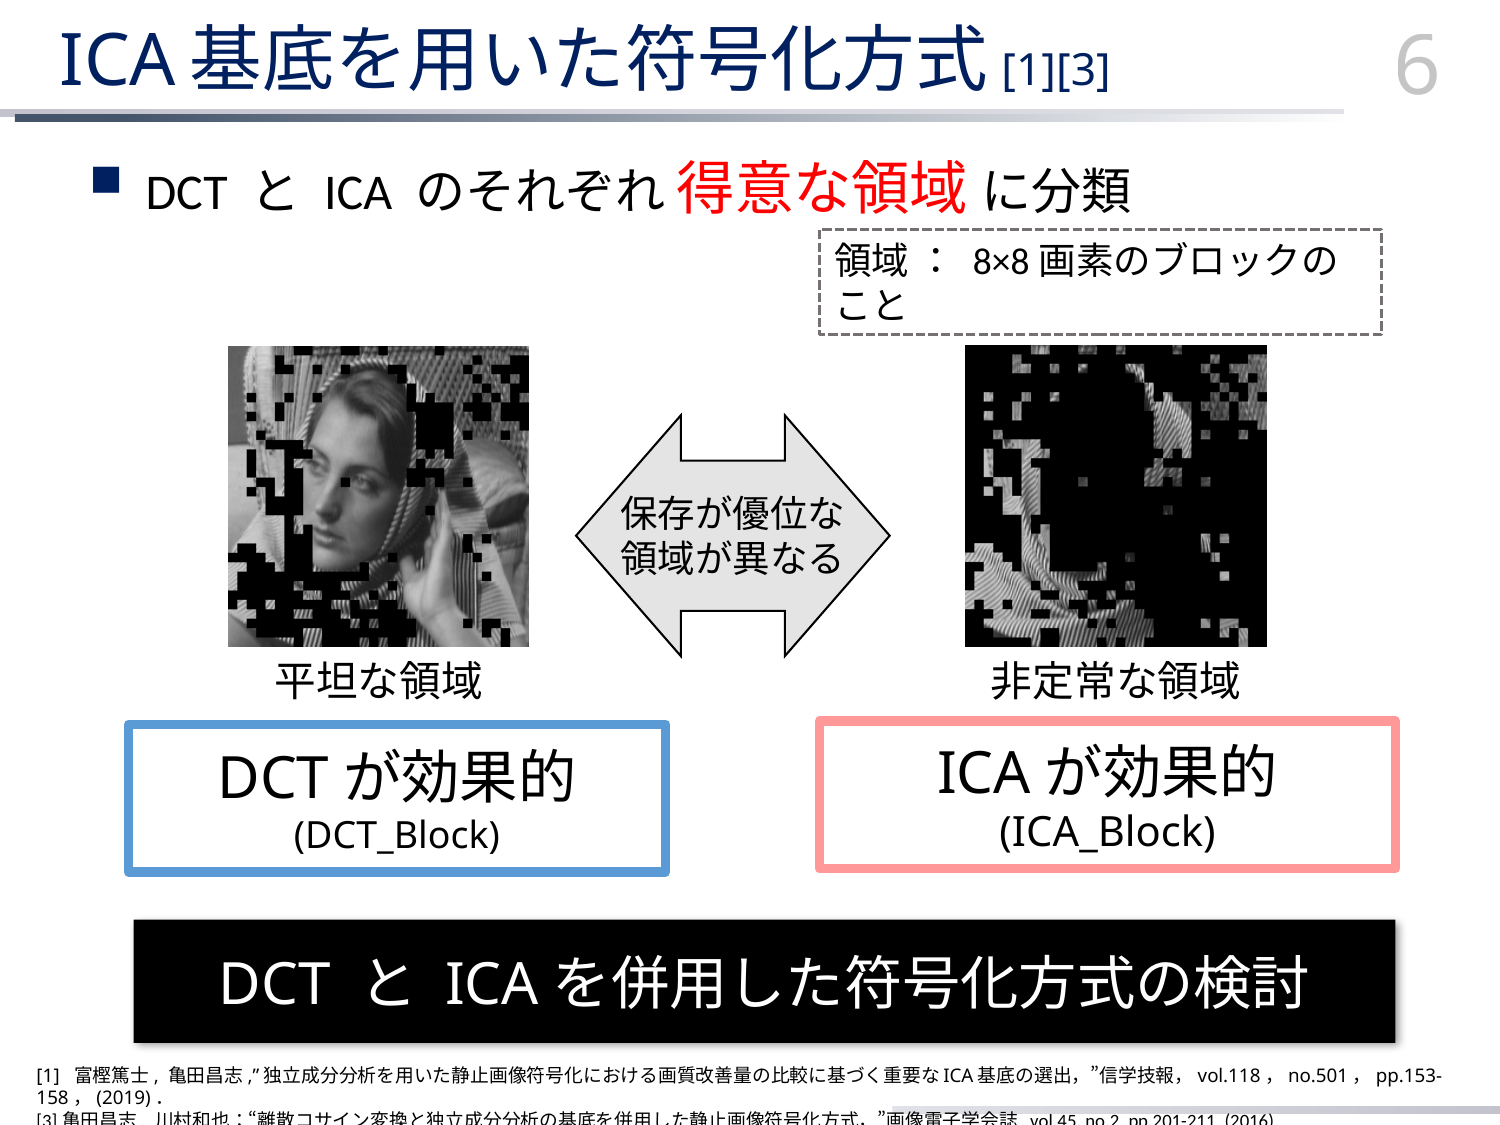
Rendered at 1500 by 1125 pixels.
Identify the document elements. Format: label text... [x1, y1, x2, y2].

title ICA基底を用いた符号化方式[1][3] [44, 14, 1315, 110]
text_box ICAが効果的 (ICA_Block) [819, 720, 1396, 869]
text_box DCTが効果的 (DCT_Block) [127, 723, 667, 873]
picture [228, 346, 529, 647]
text_box DCT と ICA のそれぞれ 得意な領域 に分類 [74, 143, 1146, 229]
slide_number 6 [1315, 14, 1457, 122]
text_box 非定常な領域 [801, 647, 1431, 713]
text_box [574, 500, 605, 571]
text_box [621, 412, 845, 482]
text_box DCT と ICAを併用した符号化方式の検討 [133, 919, 1396, 1044]
text_box [620, 588, 846, 659]
text_box 平坦な領域 [91, 647, 666, 713]
text_box 領域 ： 8×8画素のブロックのこと [819, 229, 1382, 335]
text_box [861, 501, 892, 571]
text_box 保存が優位な 領域が異なる [605, 482, 861, 588]
text_box [1] 富樫篤士, 亀田昌志,”独立成分分析を用いた静止画像符号化における画質改善量の比較に基づく重要なICA基底の選出，”信学技報，vol.118，no.501，pp.153-158，(2019)． [3]亀田昌志, 川村和也：“離散コサイン変換と独立成分分析の基底を併用した静止画像符号化方式，”画像電子学会誌, vol.45, no.2, pp.201-211, (2016). [21, 1056, 1487, 1125]
picture [965, 345, 1267, 647]
